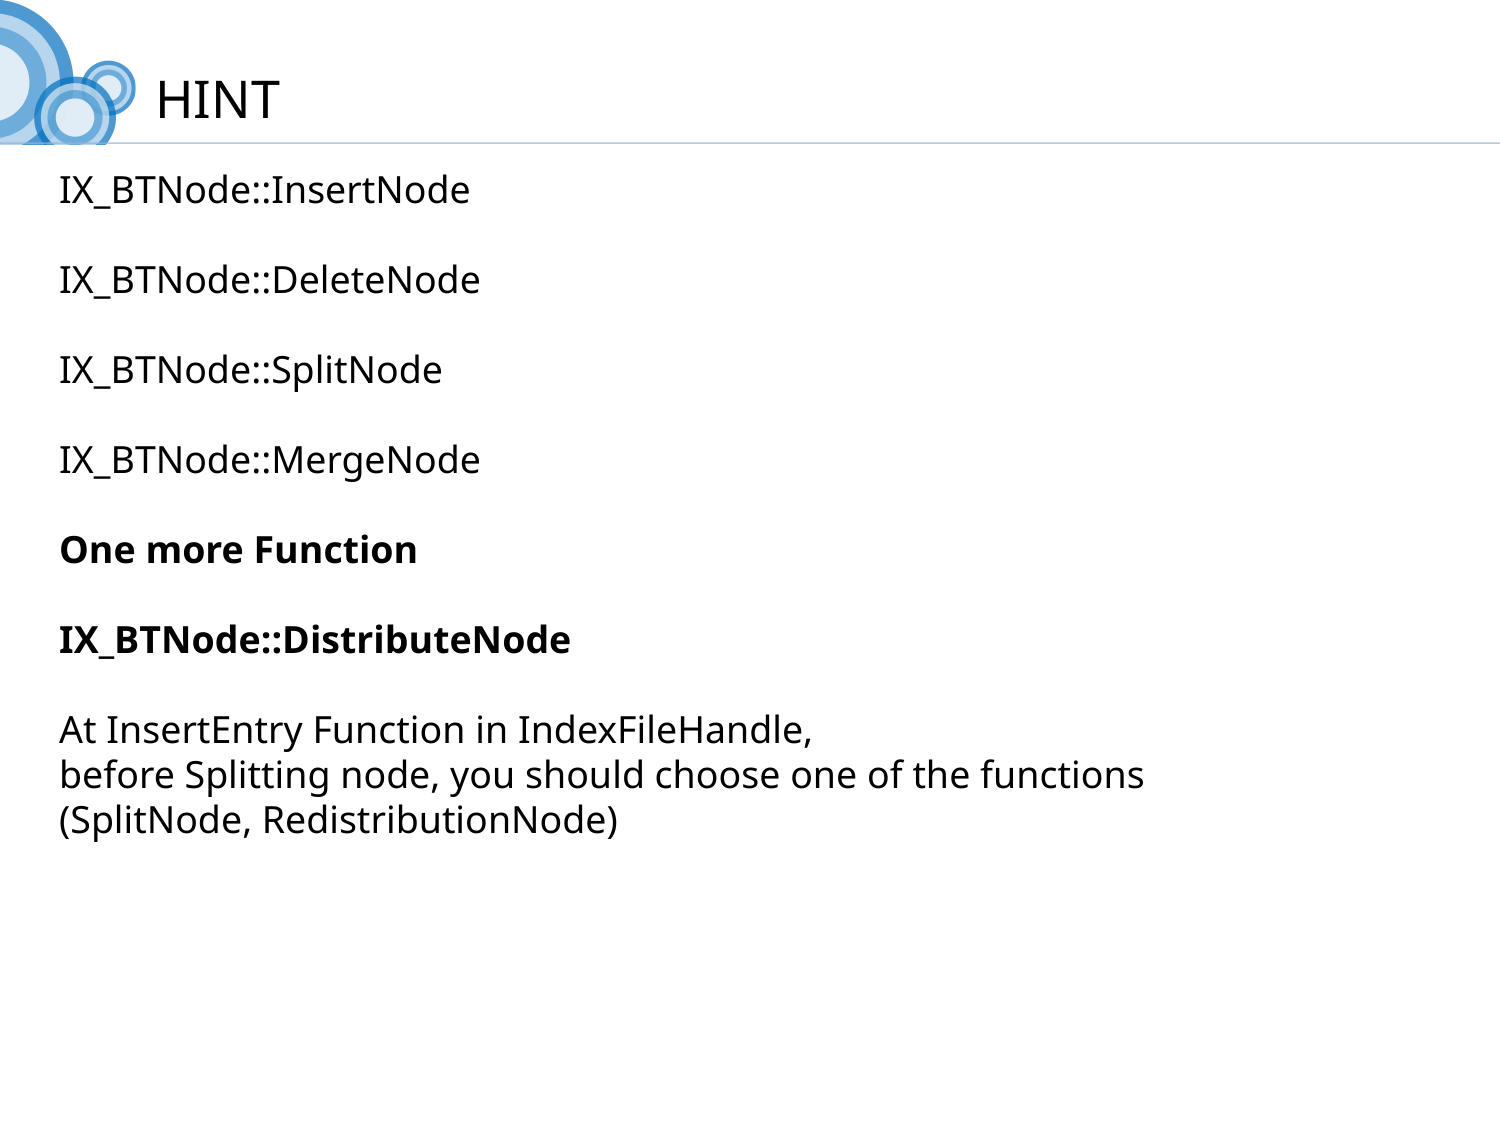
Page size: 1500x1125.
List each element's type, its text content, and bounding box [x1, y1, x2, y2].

picture [0, 0, 136, 142]
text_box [58, 165, 1441, 1099]
text_box HINT [155, 66, 281, 129]
